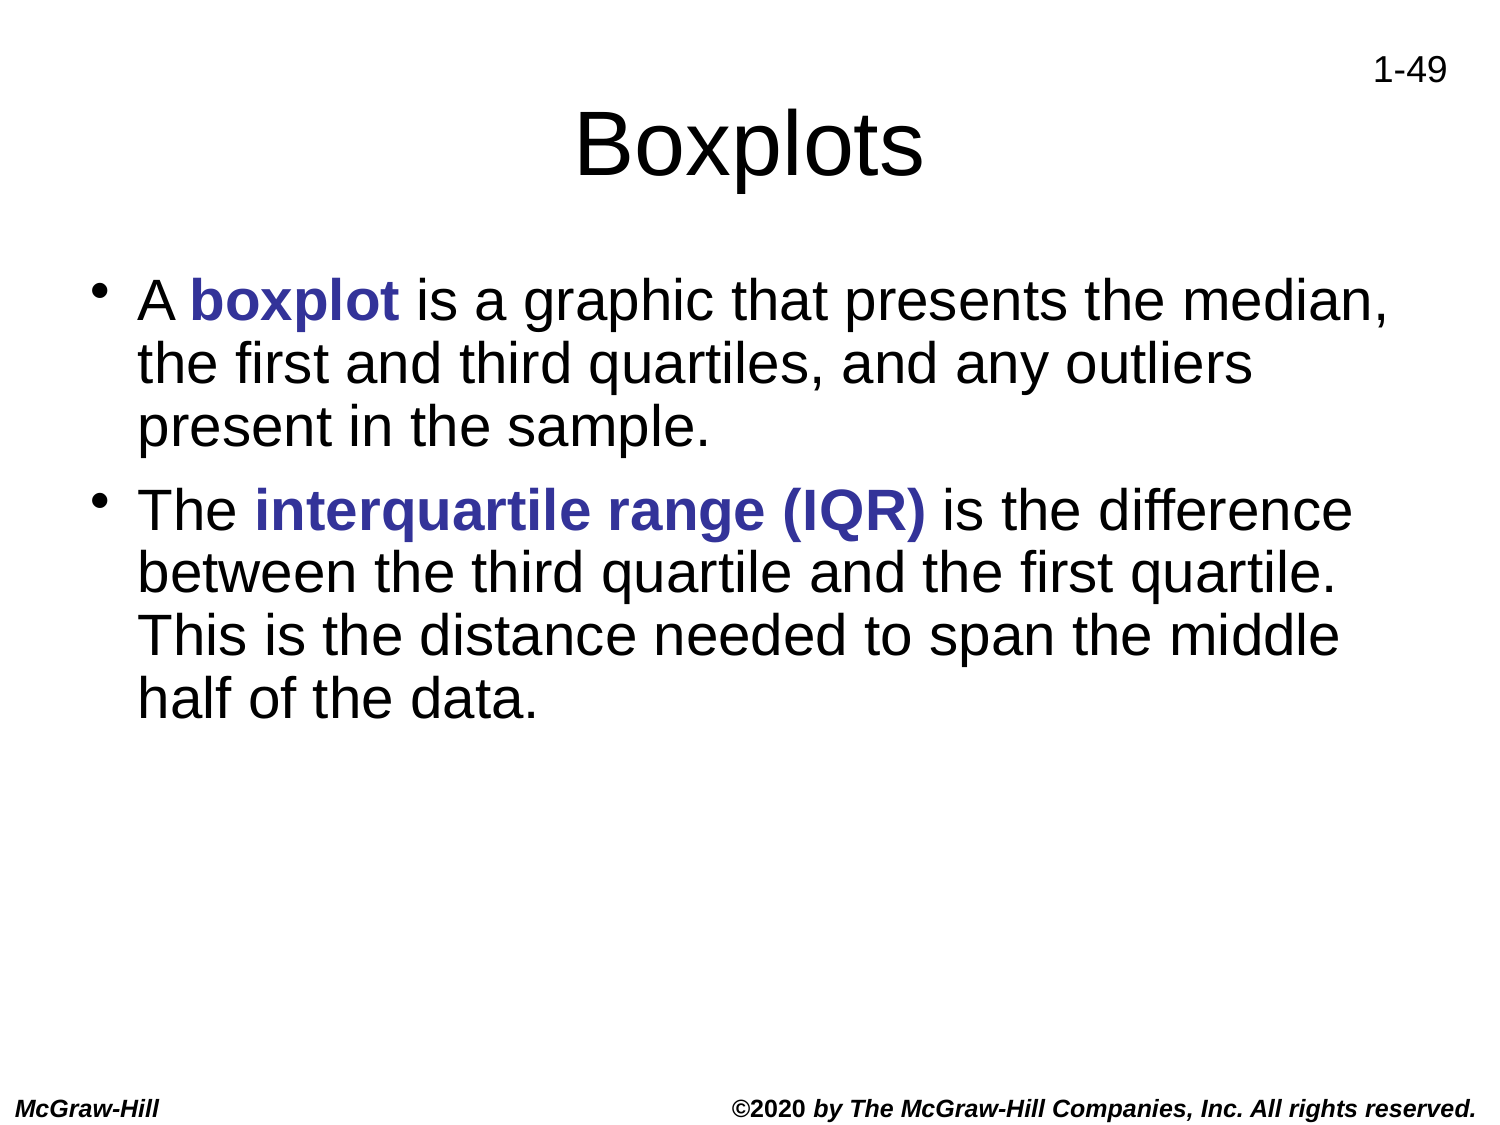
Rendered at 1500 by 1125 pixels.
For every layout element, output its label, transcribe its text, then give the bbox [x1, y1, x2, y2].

list A boxplot is a graphic that presents the median, the first and third quartiles, and any outliers present in the sample. The interquartile range (I Q R) is the difference between the third quartile and the first quartile. This is the distance needed to span the middle half of the data. [75, 262, 1425, 750]
title Boxplots [75, 45, 1425, 233]
